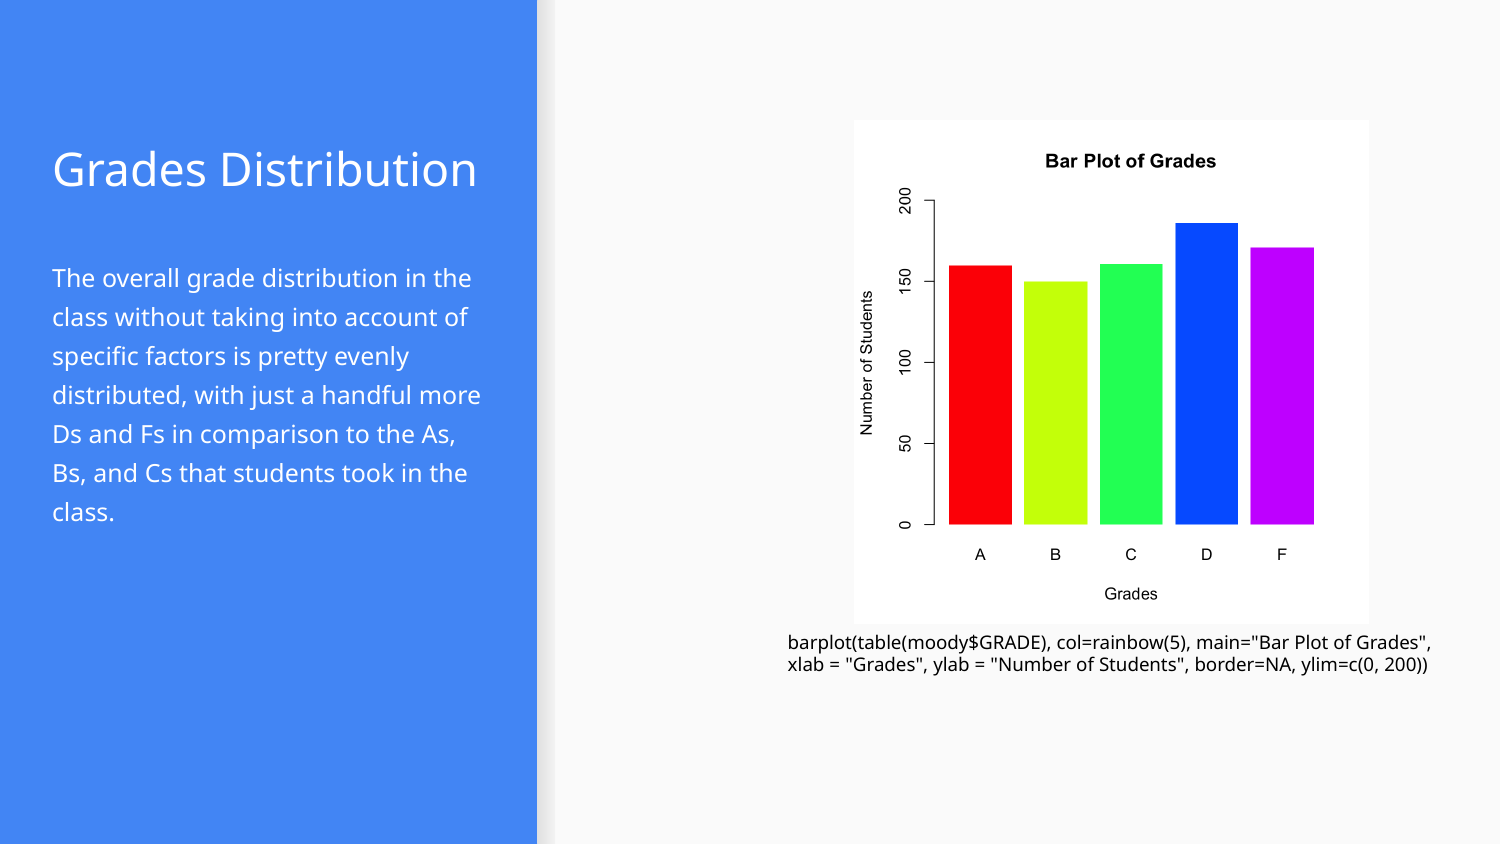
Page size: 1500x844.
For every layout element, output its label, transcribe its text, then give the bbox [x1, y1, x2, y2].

text_box barplot(table(moody$GRADE), col=rainbow(5), main="Bar Plot of Grades", xlab = "Grades", ylab = "Number of Students", border=NA, ylim=c(0, 200)) [772, 615, 1459, 691]
picture [854, 119, 1369, 624]
title Grades Distribution [37, 58, 498, 216]
list The overall grade distribution in the class without taking into account of specific factors is pretty evenly distributed, with just a handful more Ds and Fs in comparison to the As, Bs, and Cs that students took in the class. [37, 240, 498, 760]
